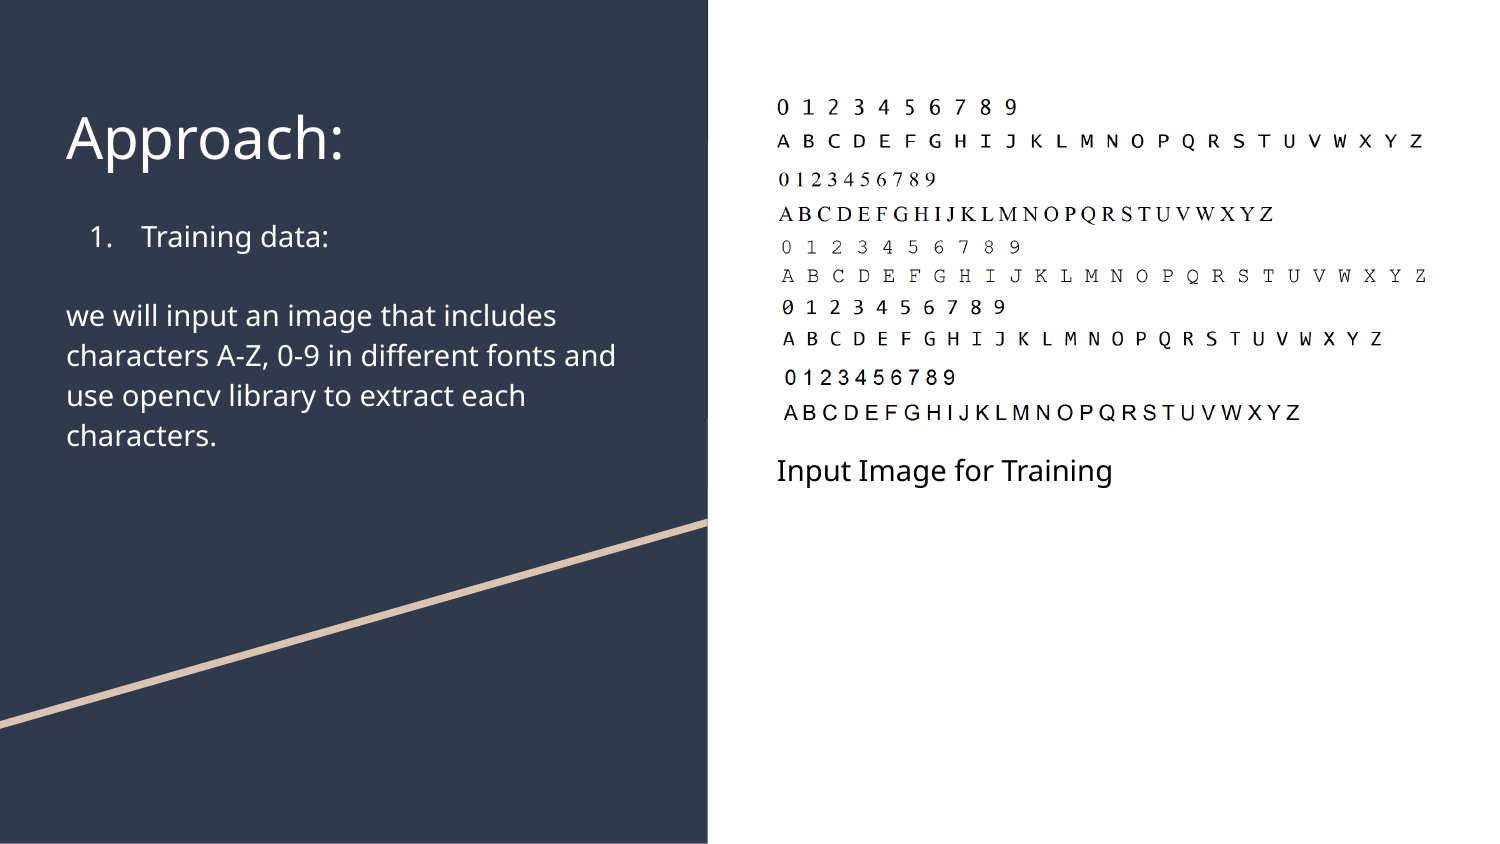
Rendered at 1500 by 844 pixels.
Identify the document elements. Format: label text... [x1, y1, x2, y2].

title Approach: Training data: we will input an image that includes characters A-Z, 0-9 in different fonts and use opencv library to extract each characters. [51, 82, 660, 600]
picture [761, 81, 1446, 438]
text_box Input Image for Training [761, 444, 1219, 502]
